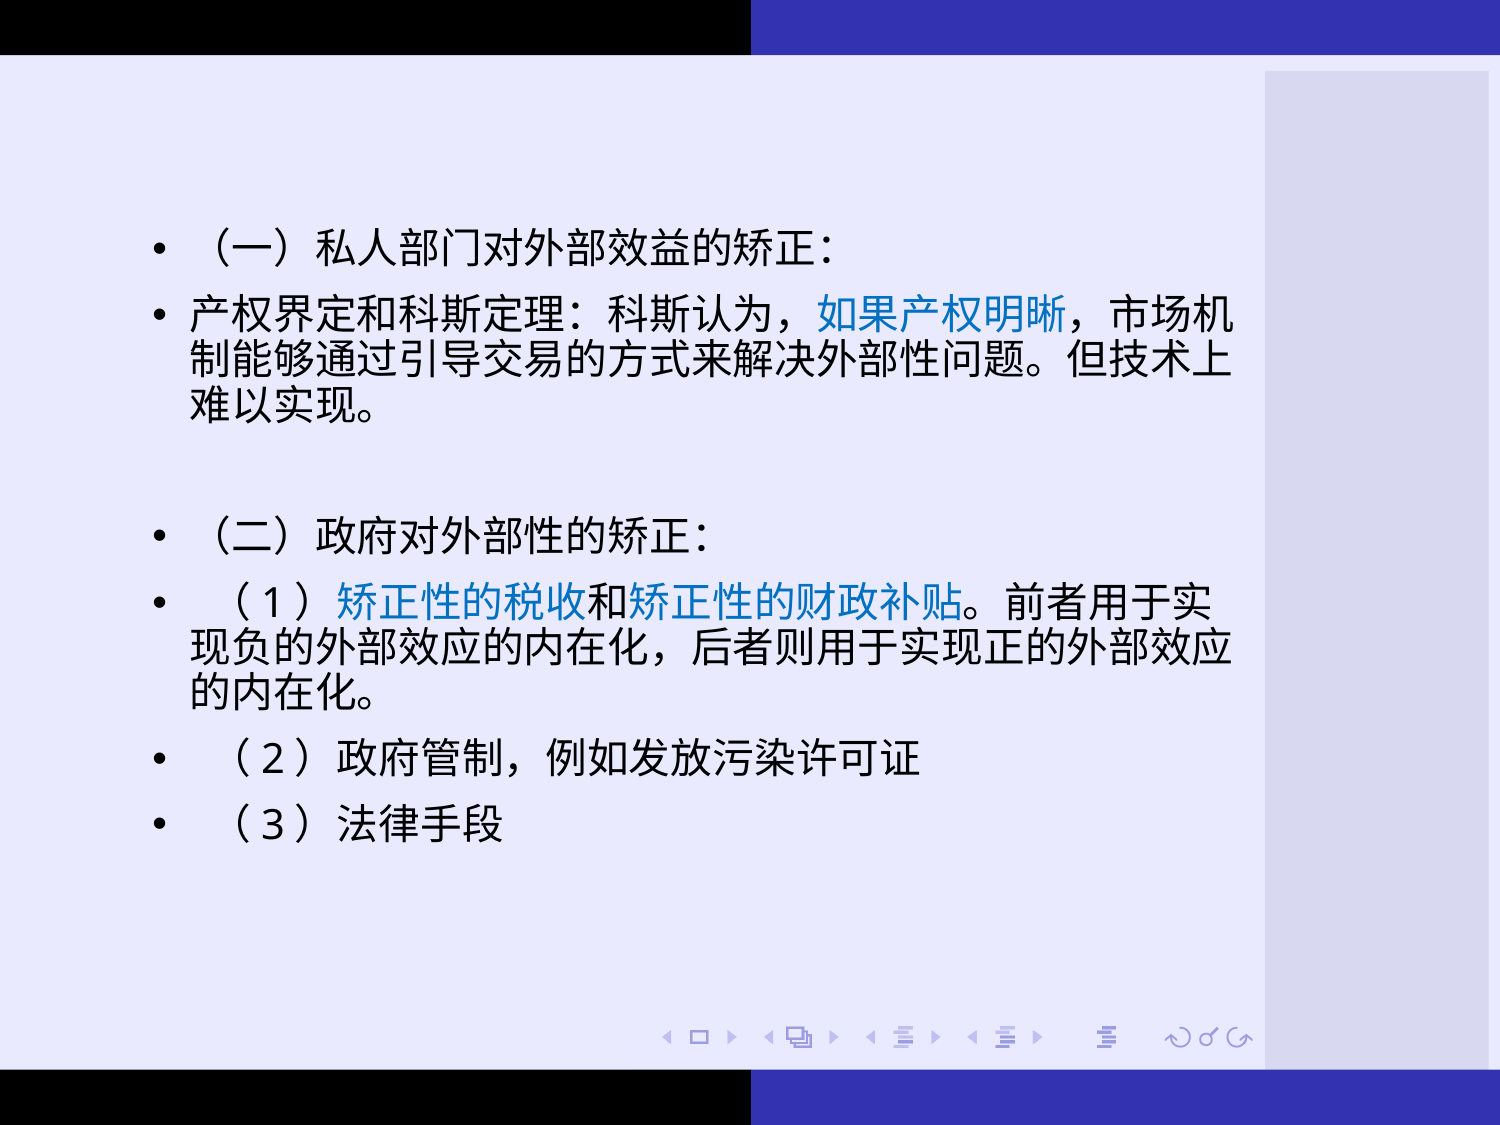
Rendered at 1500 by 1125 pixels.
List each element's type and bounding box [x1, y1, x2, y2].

text_box [0, 0, 1500, 1125]
